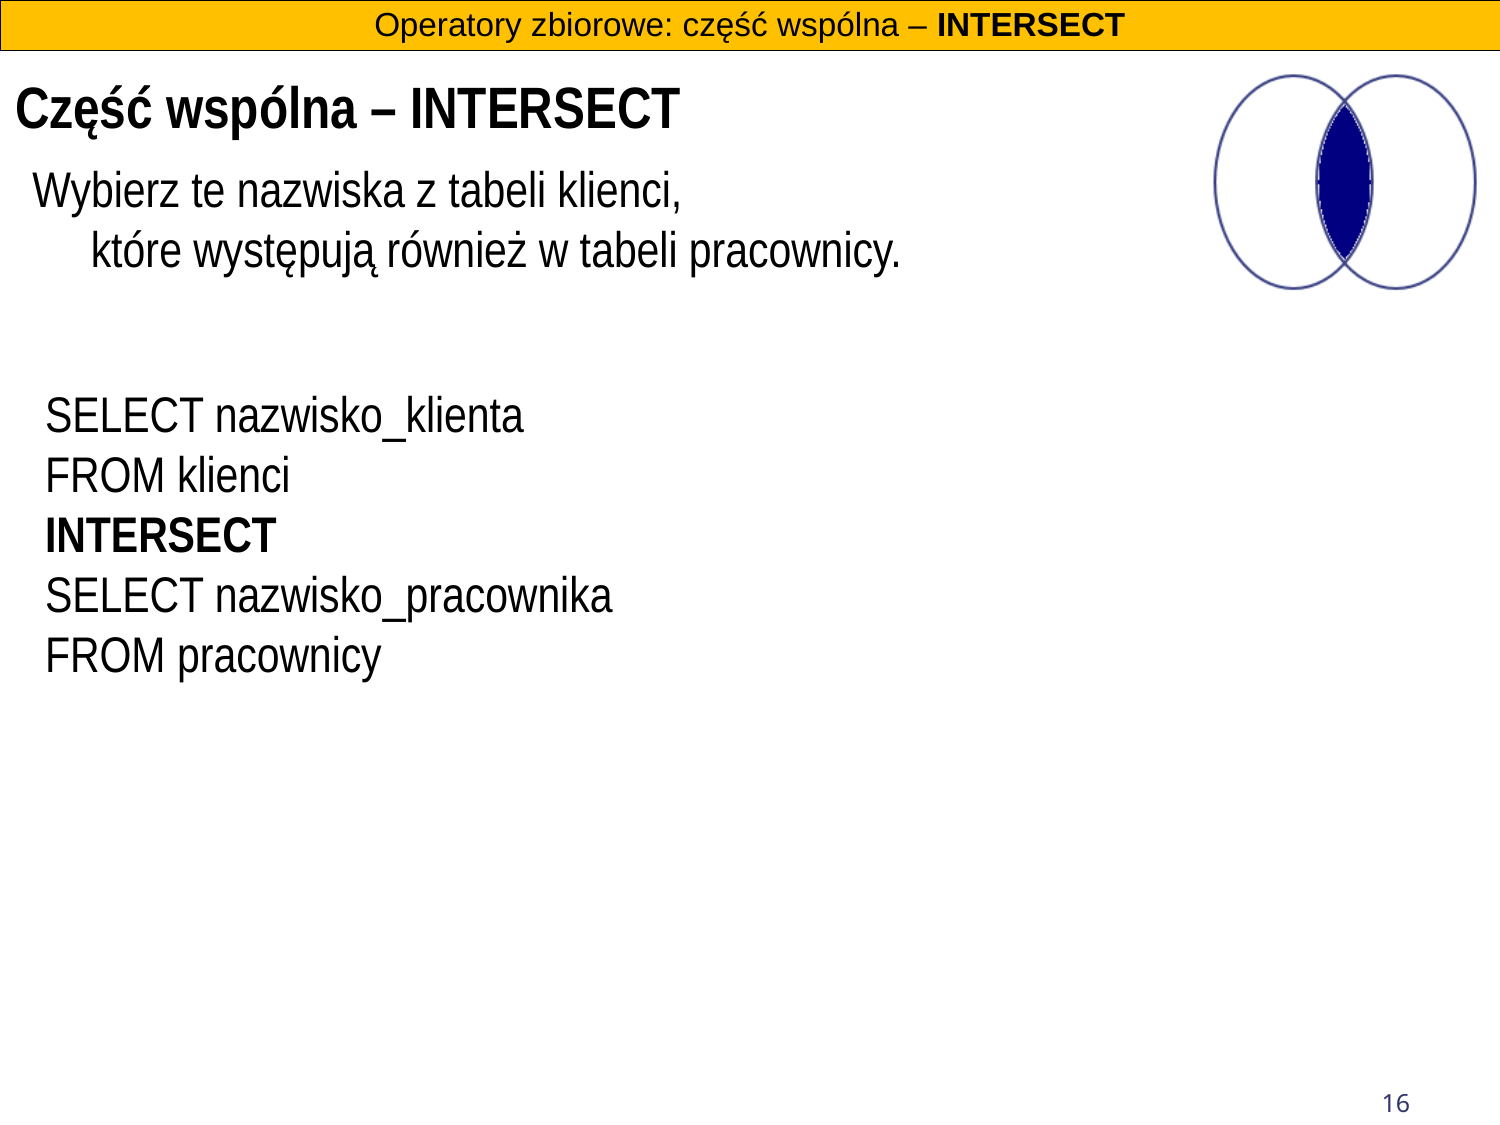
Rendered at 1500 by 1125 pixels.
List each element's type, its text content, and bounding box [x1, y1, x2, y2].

text_box Wybierz te nazwiska z tabeli klienci, które występują również w tabeli pracownicy. [24, 150, 963, 350]
text_box Operatory zbiorowe: część wspólna – INTERSECT [0, 0, 1500, 51]
title Część wspólna – INTERSECT [0, 62, 1201, 150]
slide_number 16 [1074, 1050, 1425, 1125]
text_box SELECT nazwisko_klienta FROM klienci INTERSECT SELECT nazwisko_pracownika FROM pracownicy [37, 375, 1475, 800]
picture [1204, 62, 1488, 305]
